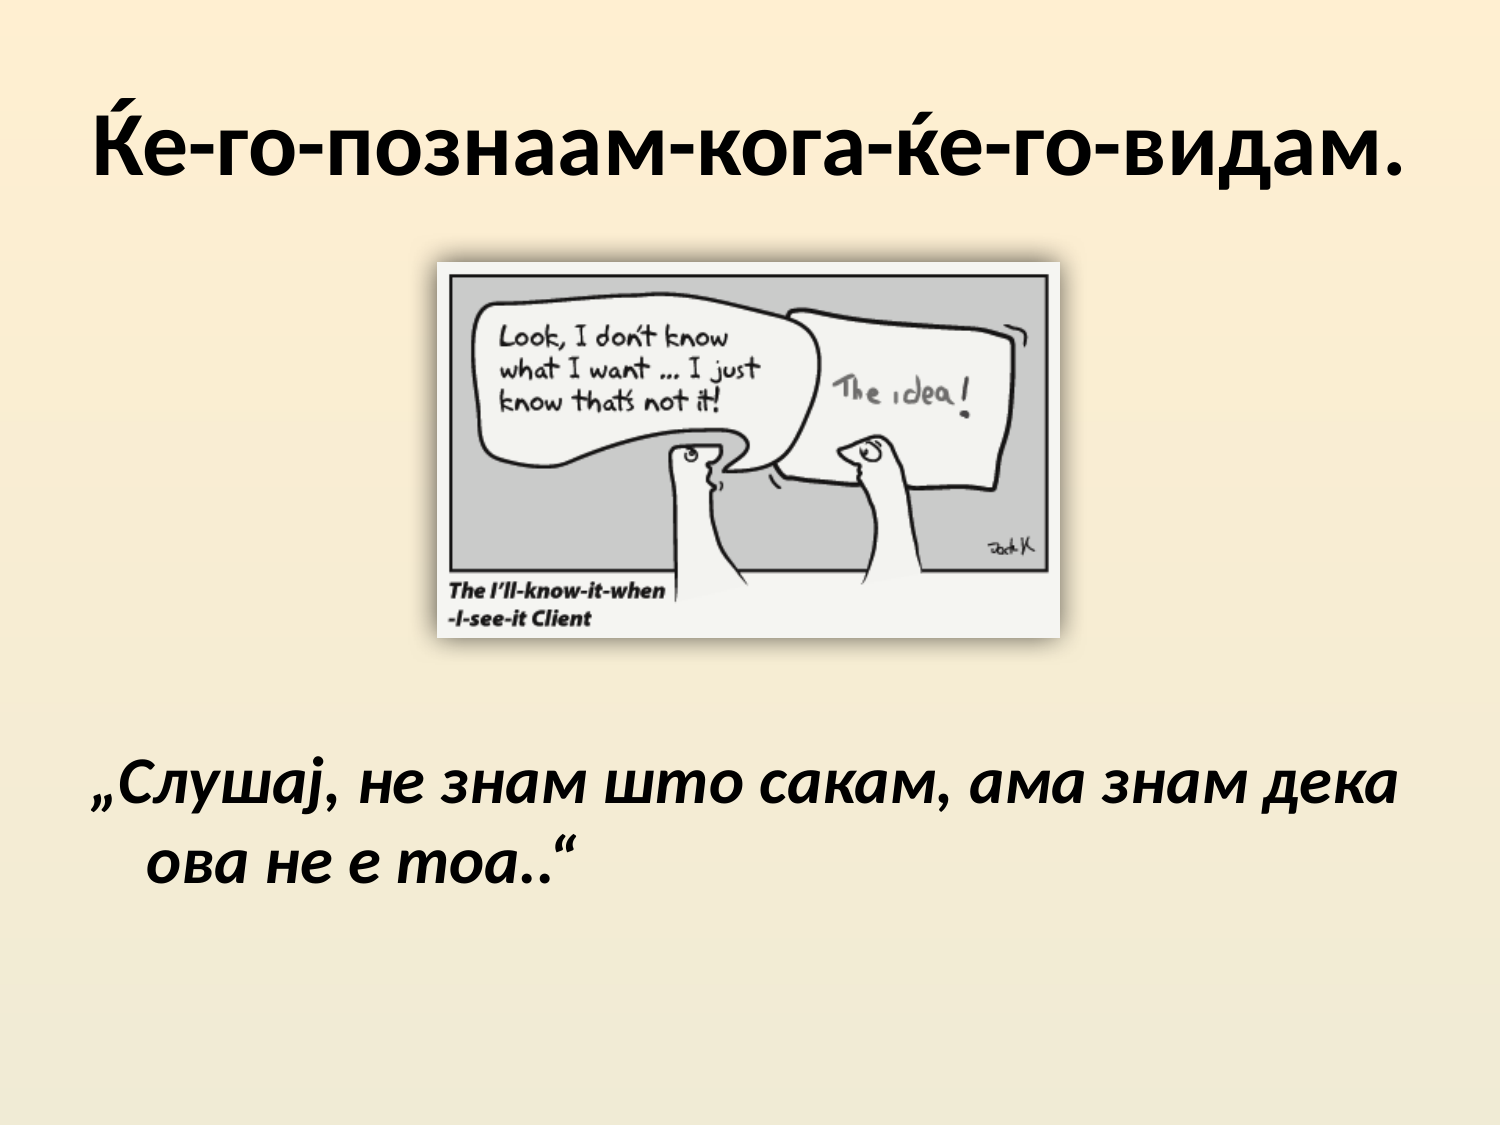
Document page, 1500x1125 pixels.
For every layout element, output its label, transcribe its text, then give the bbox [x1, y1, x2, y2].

picture [437, 262, 1060, 638]
list „Слушај, не знам што сакам, ама знам дека ова не е тоа..“ [75, 262, 1425, 1005]
title Ќе-го-познаам-кога-ќе-го-видам. [75, 45, 1425, 233]
